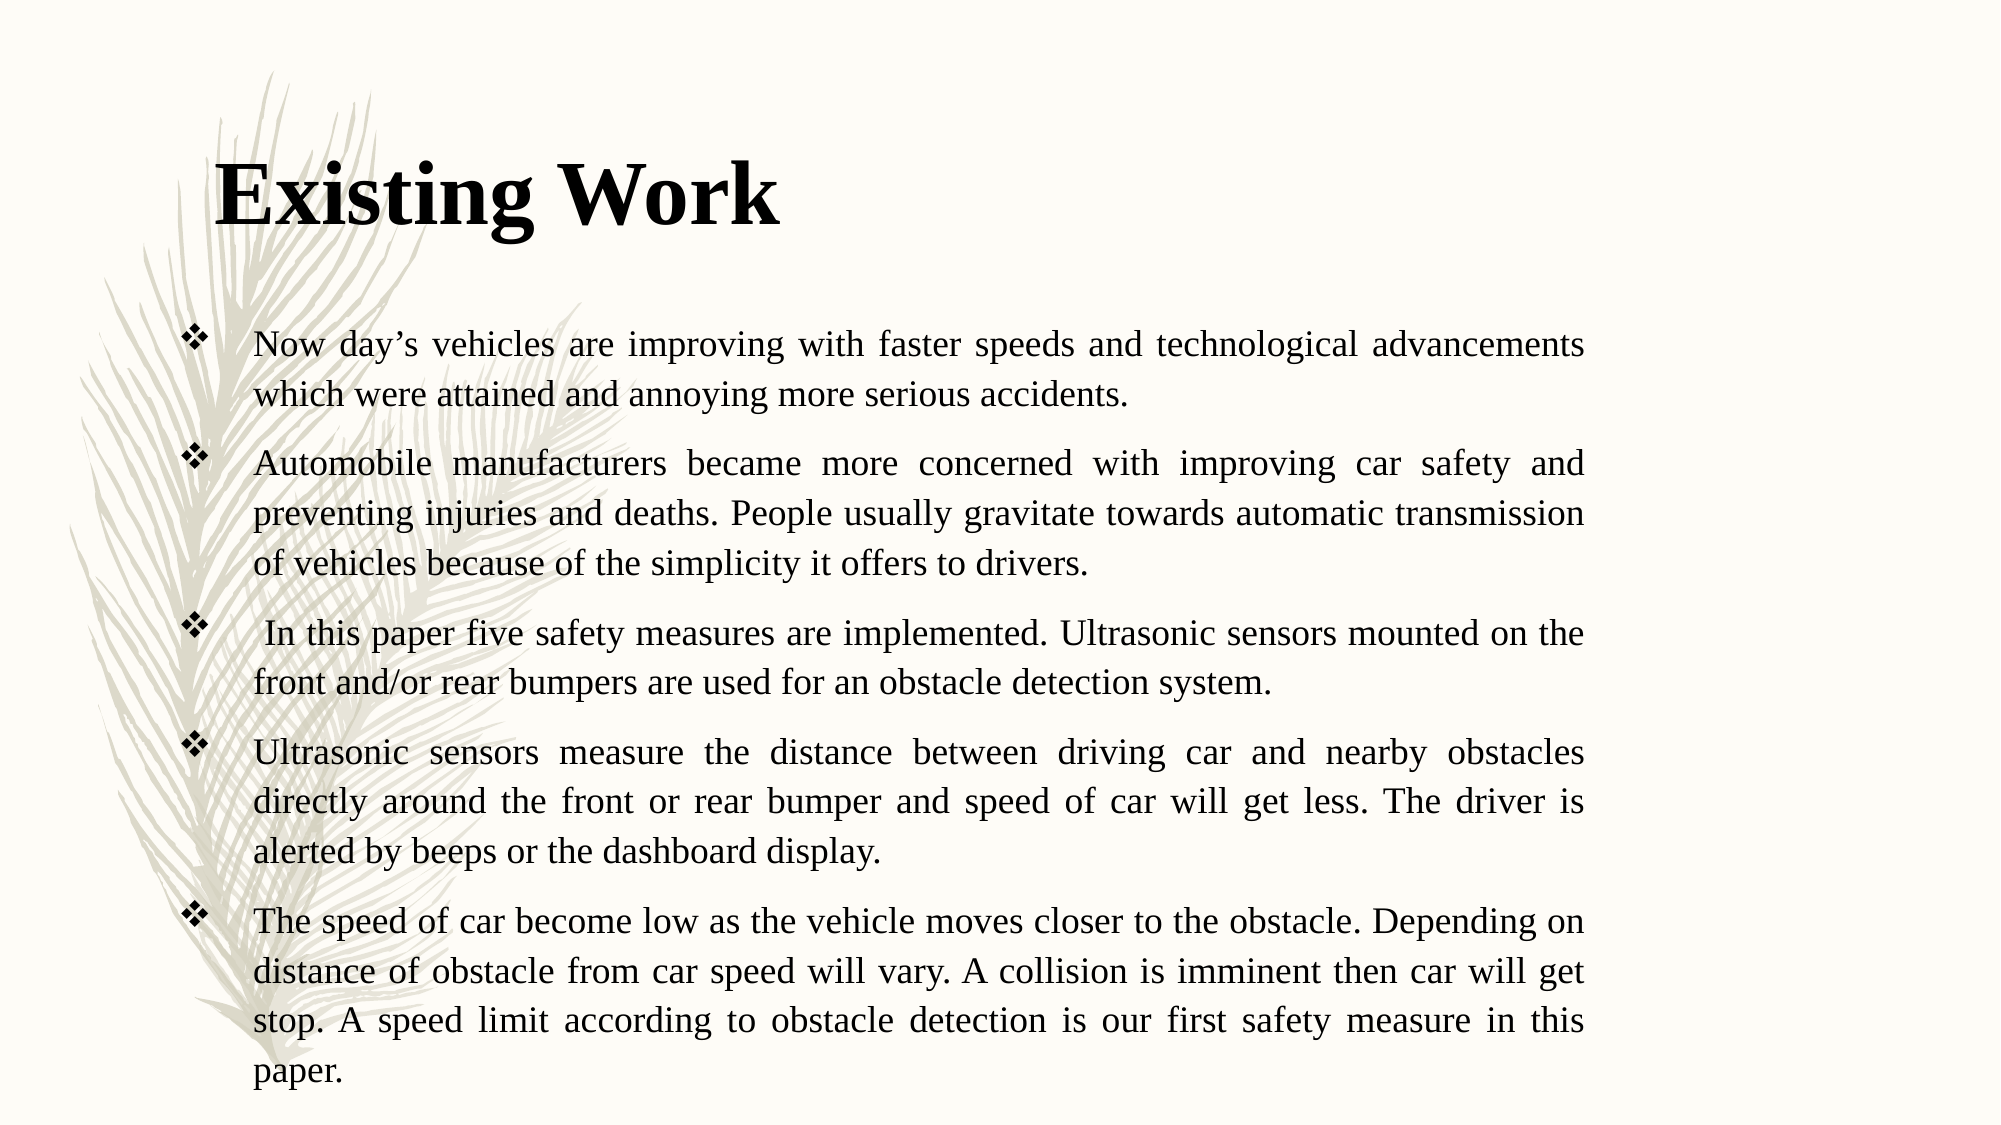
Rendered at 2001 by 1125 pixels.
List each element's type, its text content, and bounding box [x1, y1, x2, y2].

list Now day’s vehicles are improving with faster speeds and technological advancements which were attained and annoying more serious accidents. Automobile manufacturers became more concerned with improving car safety and preventing injuries and deaths. People usually gravitate towards automatic transmission of vehicles because of the simplicity it offers to drivers. In this paper five safety measures are implemented. Ultrasonic sensors mounted on the front and/or rear bumpers are used for an obstacle detection system. Ultrasonic sensors measure the distance between driving car and nearby obstacles directly around the front or rear bumper and speed of car will get less. The driver is alerted by beeps or the dashboard display. The speed of car become low as the vehicle moves closer to the obstacle. Depending on distance of obstacle from car speed will vary. A collision is imminent then car will get stop. A speed limit according to obstacle detection is our first safety measure in this paper. [163, 306, 1602, 906]
title Existing Work [199, 130, 1639, 328]
